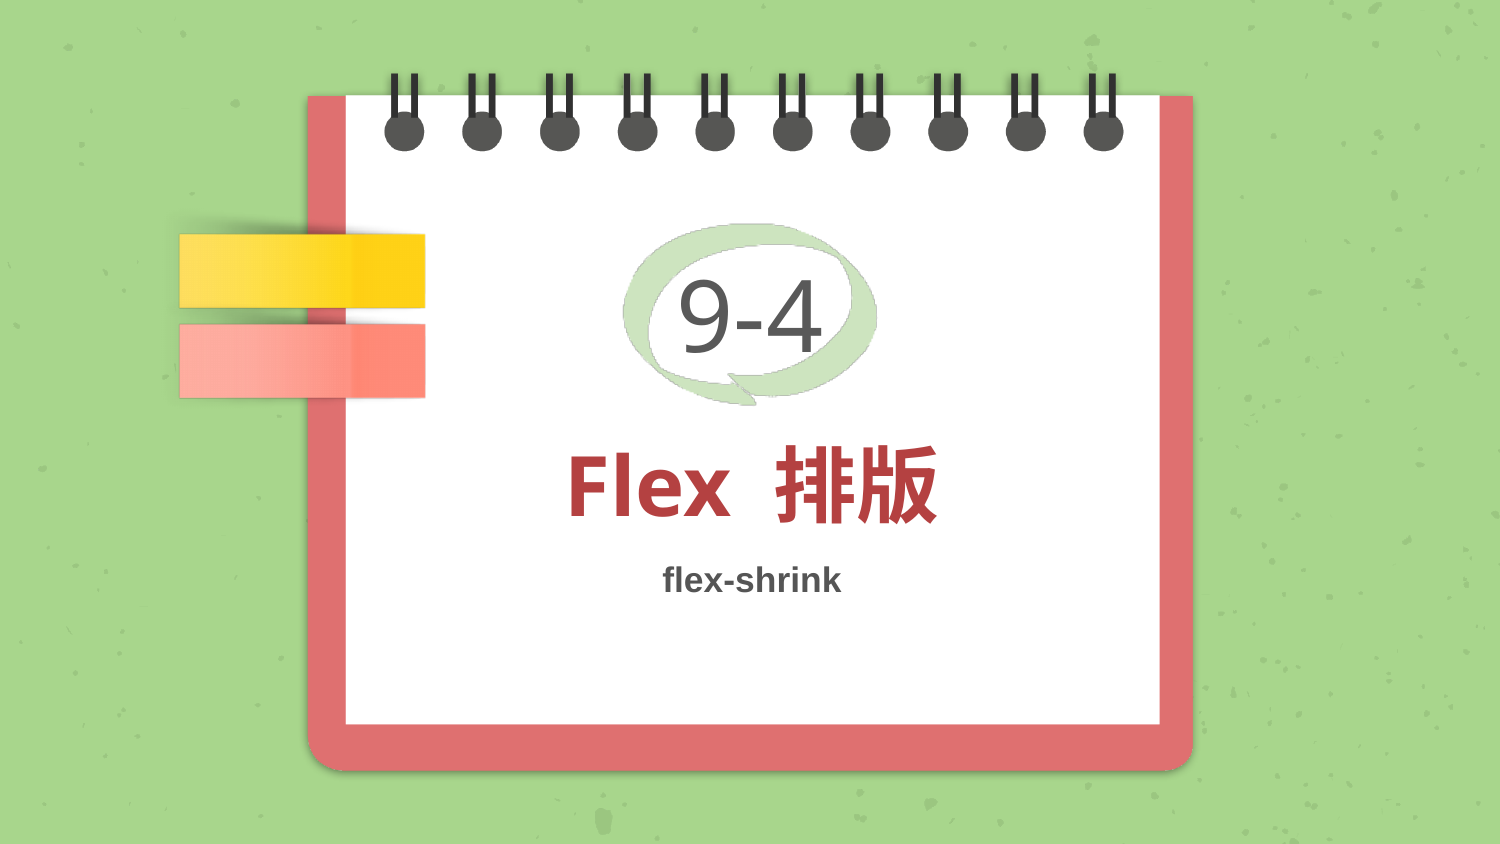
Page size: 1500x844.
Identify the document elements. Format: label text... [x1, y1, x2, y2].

picture [136, 73, 1193, 771]
title Flex 排版 [346, 418, 1159, 542]
subtitle flex-shrink [346, 542, 1159, 673]
